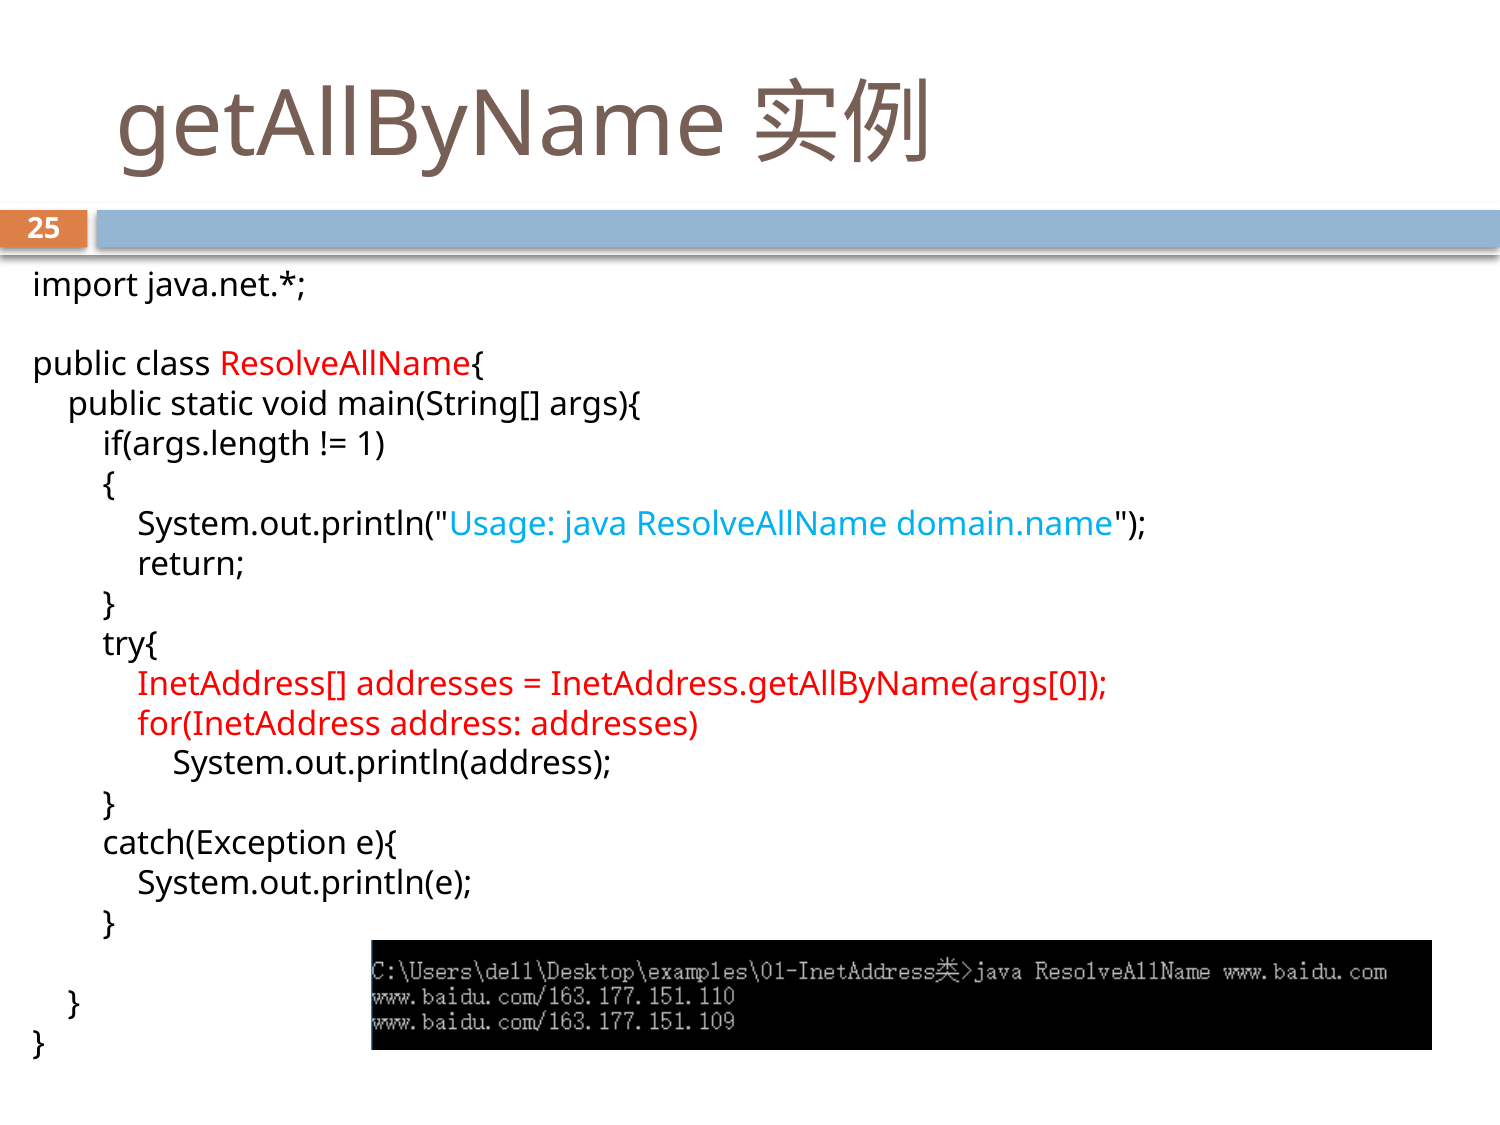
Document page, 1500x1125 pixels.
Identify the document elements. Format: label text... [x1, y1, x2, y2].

title getAllByName实例 [100, 37, 1438, 200]
slide_number 25 [0, 208, 88, 249]
picture [371, 940, 1432, 1051]
text_box import java.net.*; public class ResolveAllName{ public static void main(String[] args){ if(args.length != 1) { System.out.println("Usage: java ResolveAllName domain.name"); return; } try{ InetAddress[] addresses = InetAddress.getAllByName(args[0]); for(InetAddress address: addresses) System.out.println(address); } catch(Exception e){ System.out.println(e); } } } [17, 255, 1365, 1069]
